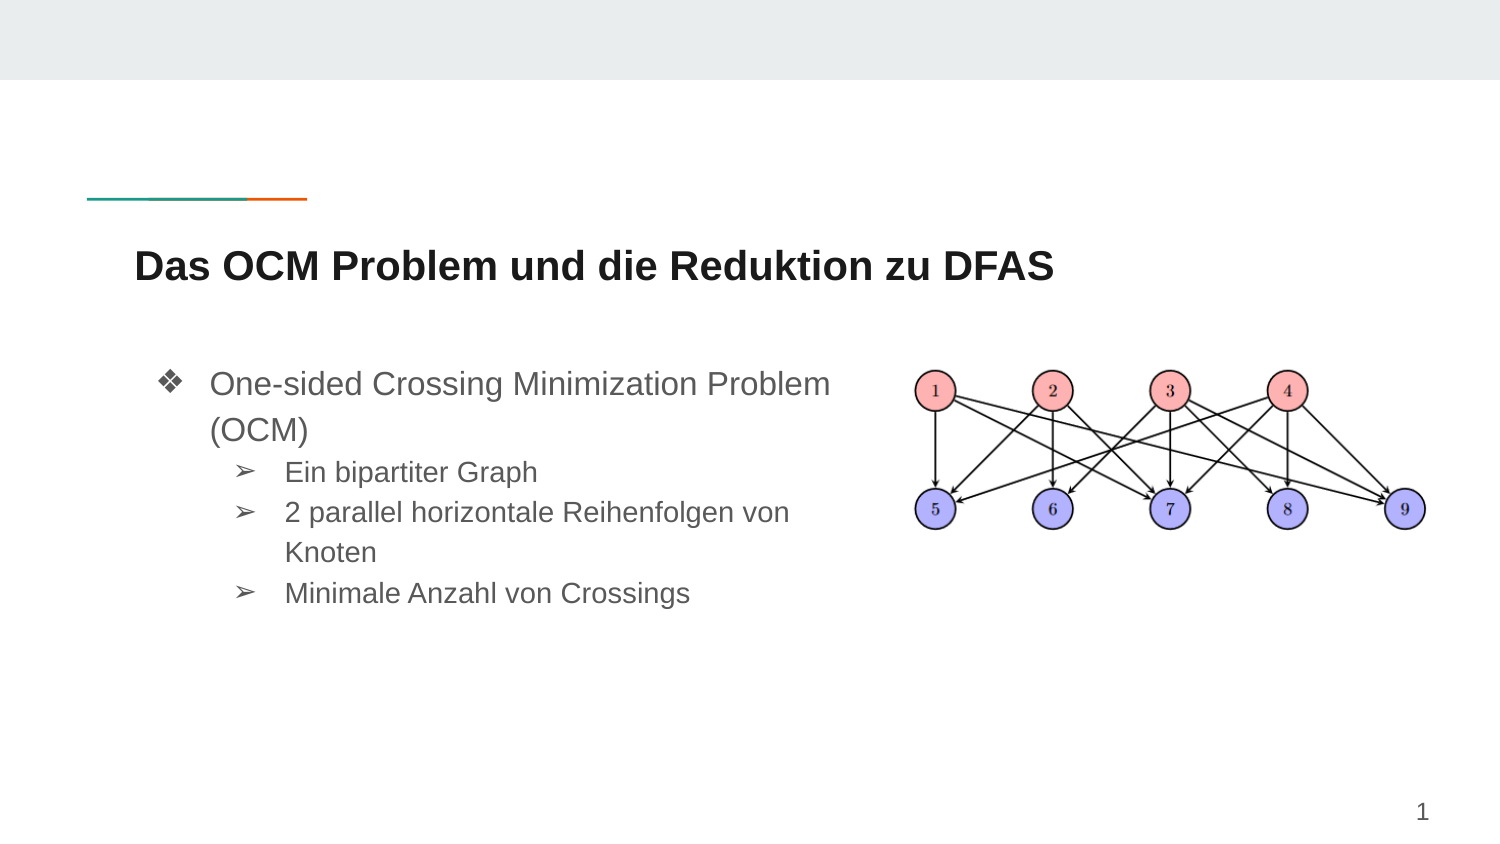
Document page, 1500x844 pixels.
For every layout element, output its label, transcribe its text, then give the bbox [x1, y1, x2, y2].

text_box 1 [1345, 780, 1500, 841]
title Das OCM Problem und die Reduktion zu DFAS [119, 216, 1381, 305]
list One-sided Crossing Minimization Problem (OCM) Ein bipartiter Graph 2 parallel horizontale Reihenfolgen von Knoten Minimale Anzahl von Crossings [119, 341, 870, 844]
picture [869, 340, 1473, 575]
